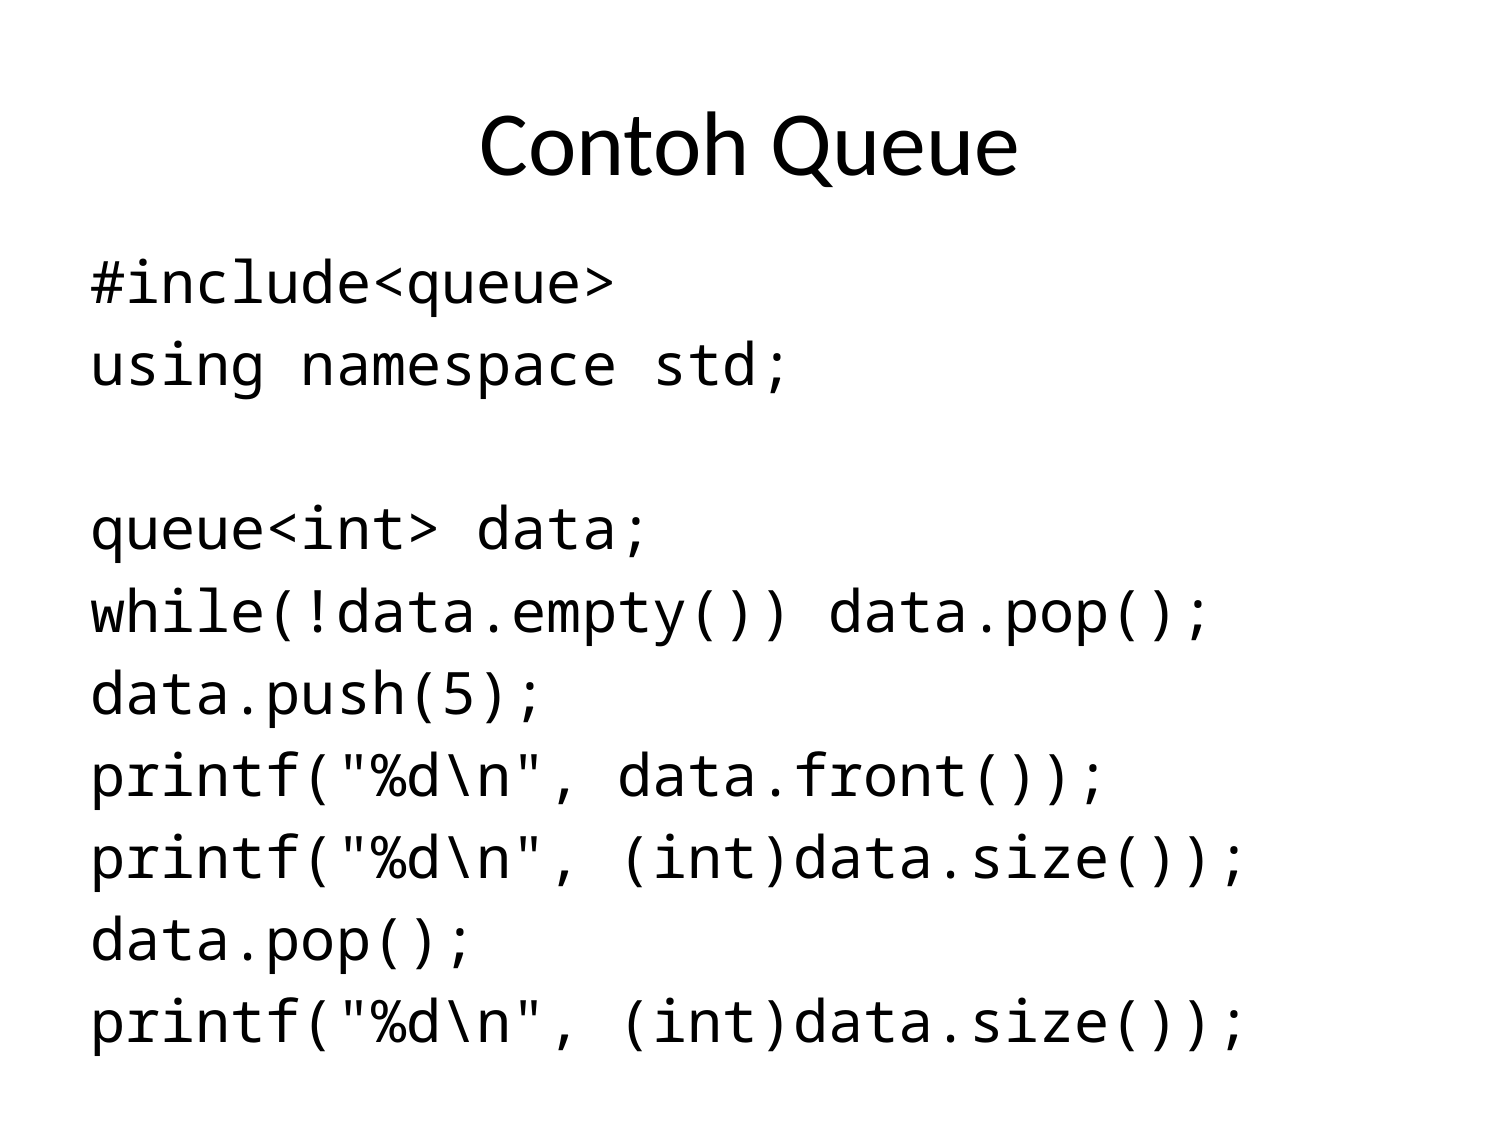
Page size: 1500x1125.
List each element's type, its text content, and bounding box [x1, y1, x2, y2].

list #include<queue> using namespace std; queue<int> data; while(!data.empty()) data.pop(); data.push(5); printf("%d\n", data.front()); printf("%d\n", (int)data.size()); data.pop(); printf("%d\n", (int)data.size()); [75, 237, 1425, 1075]
title Contoh Queue [75, 45, 1425, 233]
